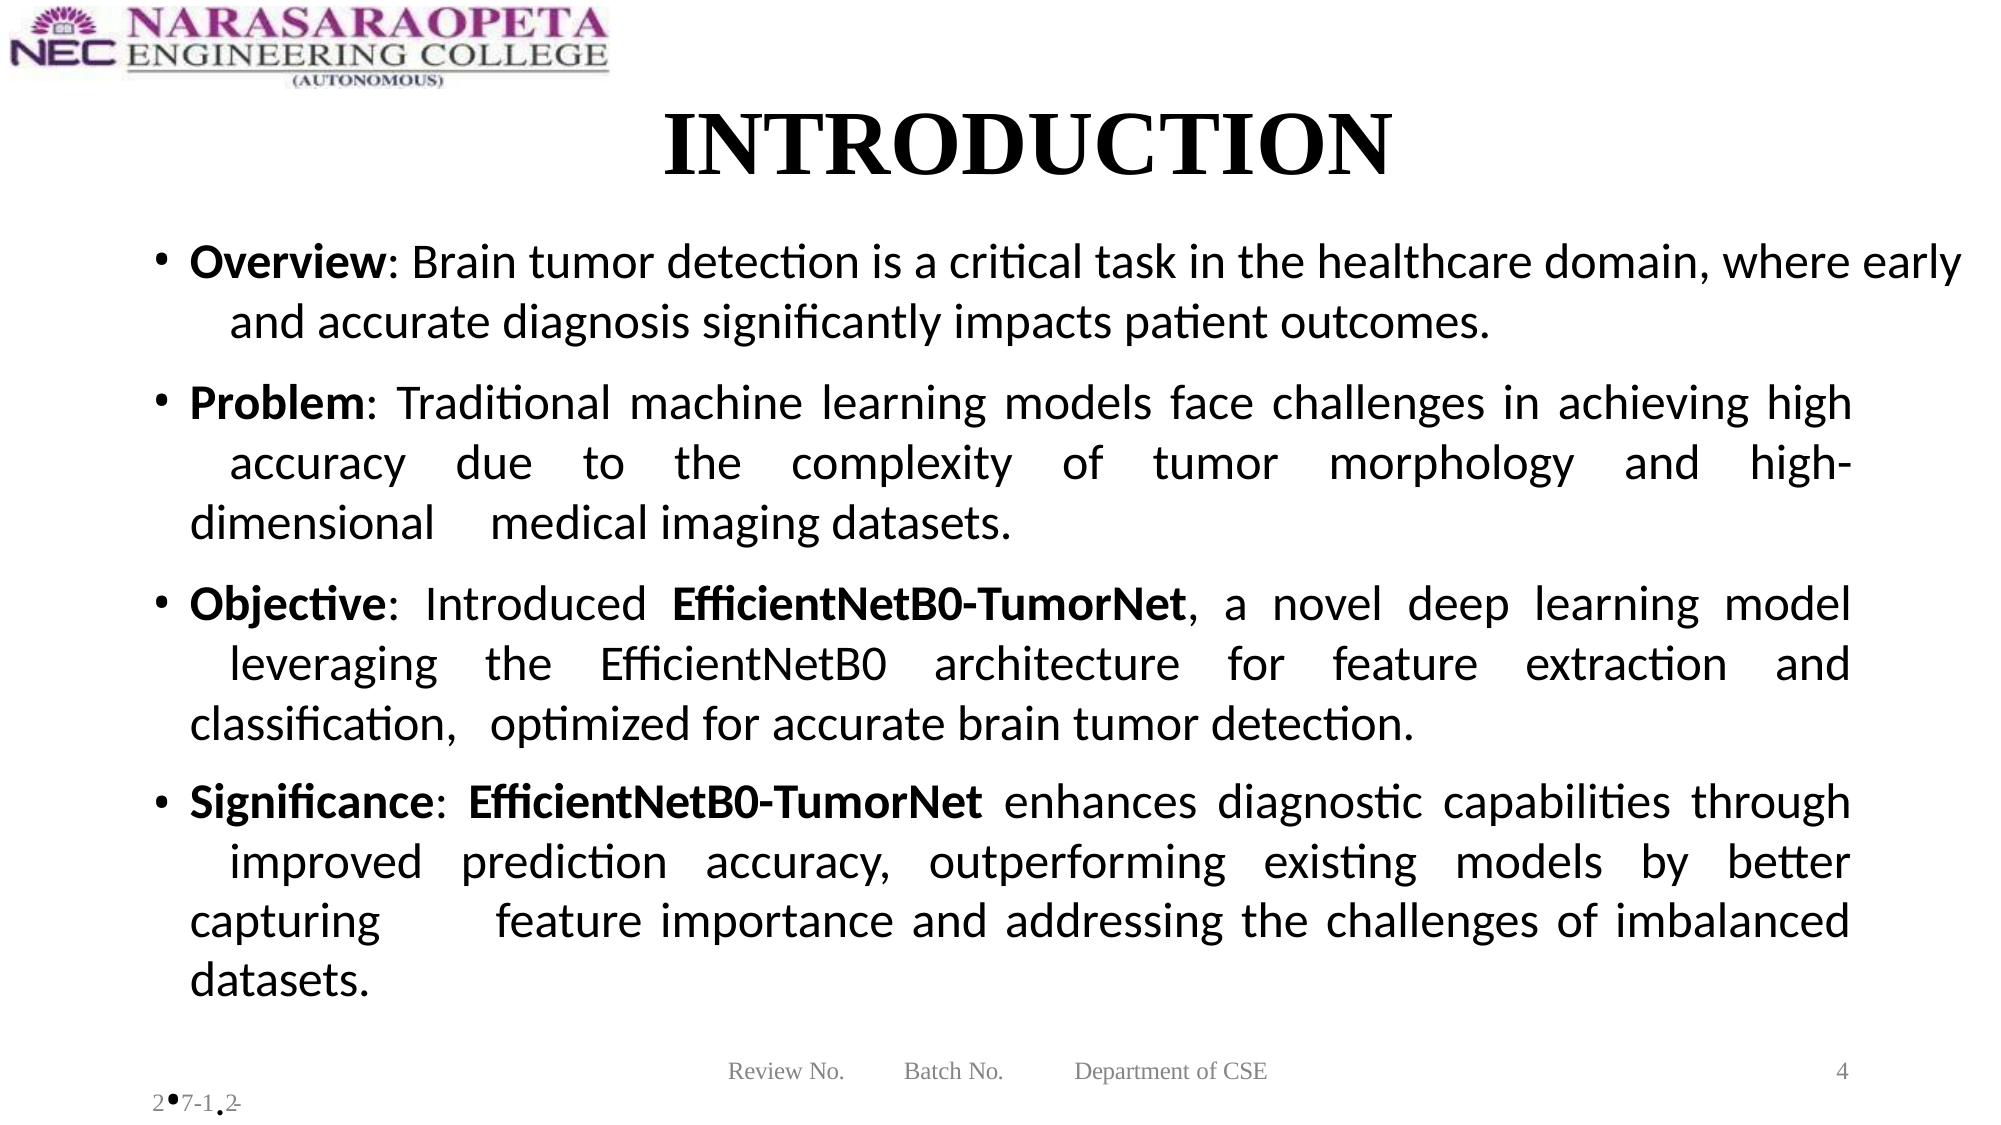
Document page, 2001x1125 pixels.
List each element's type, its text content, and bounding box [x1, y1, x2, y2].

text_box 4 [1834, 1052, 1851, 1085]
title INTRODUCTION [0, 51, 2000, 271]
text_box Department of CSE [1072, 1052, 1271, 1085]
picture [9, 6, 611, 51]
text_box Batch No. [901, 1052, 1006, 1085]
text_box 2•7-1.2-2024 [146, 1034, 258, 1125]
text_box Overview: Brain tumor detection is a critical task in the healthcare domain, where early and accurate diagnosis significantly impacts patient outcomes. Problem: Traditional machine learning models face challenges in achieving high accuracy due to the complexity of tumor morphology and high-dimensional medical imaging datasets. Objective: Introduced EfficientNetB0-TumorNet, a novel deep learning model leveraging the EfficientNetB0 architecture for feature extraction and classification, optimized for accurate brain tumor detection. Significance: EfficientNetB0-TumorNet enhances diagnostic capabilities through improved prediction accuracy, outperforming existing models by better capturing feature importance and addressing the challenges of imbalanced datasets. [150, 226, 1963, 1009]
text_box Review No. [725, 1052, 848, 1085]
